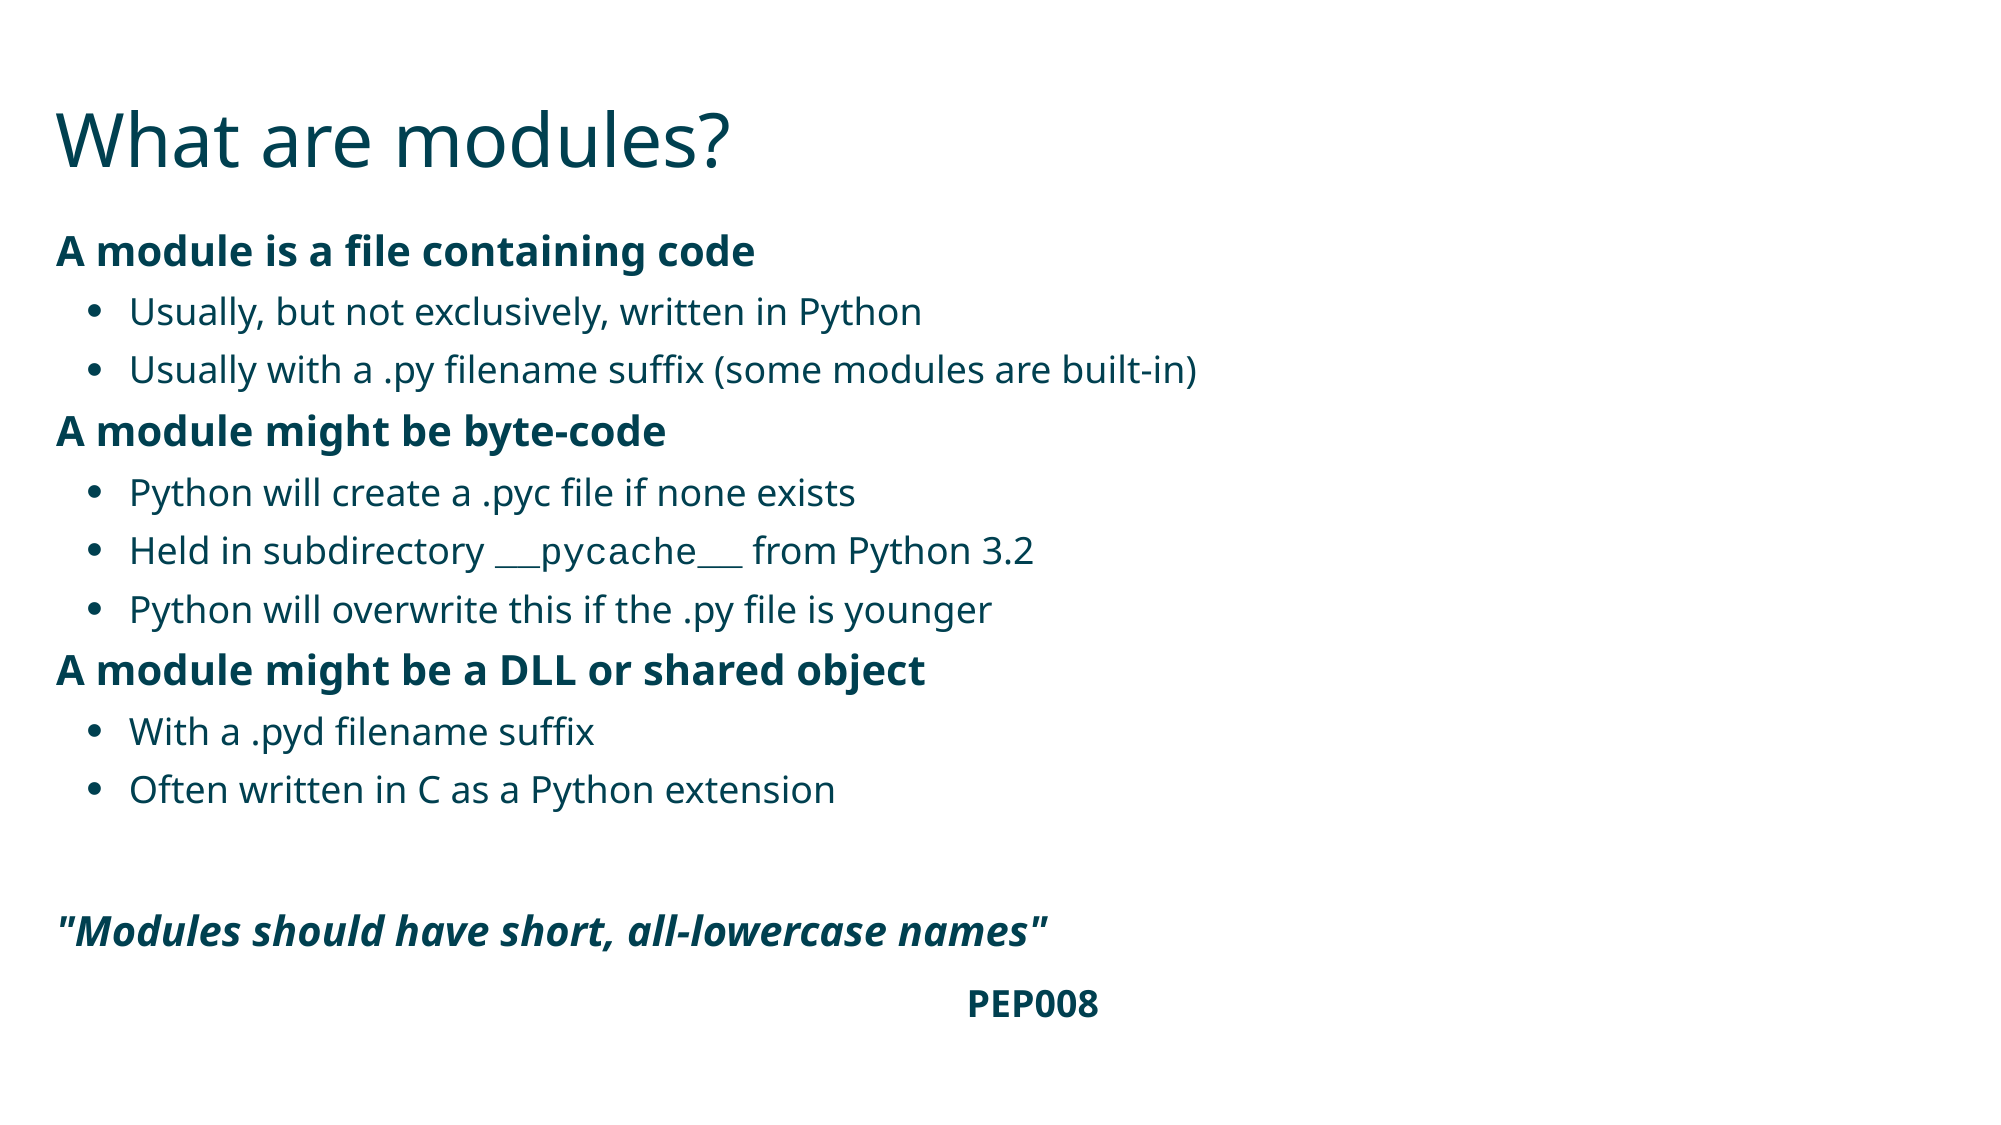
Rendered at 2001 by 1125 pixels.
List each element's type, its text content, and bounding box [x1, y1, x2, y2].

text_box PEP008 [951, 972, 1115, 1032]
list A module is a file containing code Usually, but not exclusively, written in Python Usually with a .py filename suffix (some modules are built-in) A module might be byte-code Python will create a .pyc file if none exists Held in subdirectory __pycache__ from Python 3.2 Python will overwrite this if the .py file is younger A module might be a DLL or shared object With a .pyd filename suffix Often written in C as a Python extension "Modules should have short, all-lowercase names" [55, 224, 1946, 1038]
title What are modules? [55, 92, 1946, 224]
